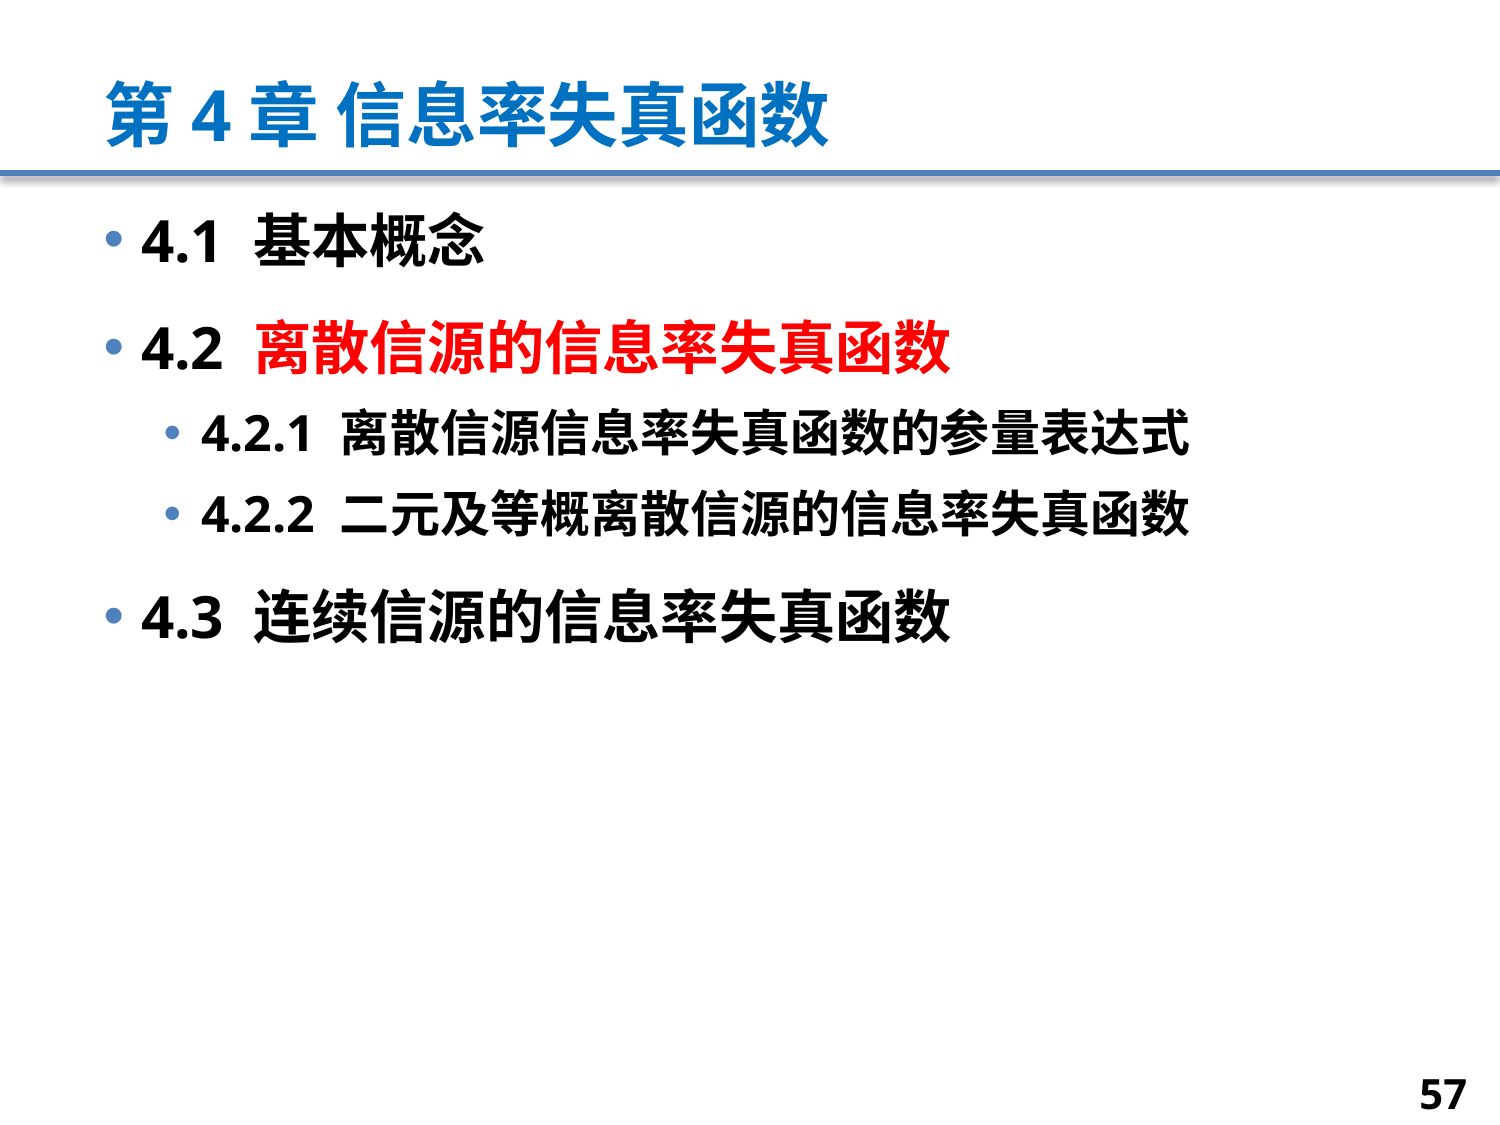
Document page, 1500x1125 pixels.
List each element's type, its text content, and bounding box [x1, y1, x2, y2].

list 4.1 基本概念 4.2 离散信源的信息率失真函数 4.2.1 离散信源信息率失真函数的参量表达式 4.2.2 二元及等概离散信源的信息率失真函数 4.3 连续信源的信息率失真函数 [88, 196, 1412, 1024]
title 第4章 信息率失真函数 [88, 30, 1412, 164]
slide_number 57 [1379, 1075, 1483, 1118]
